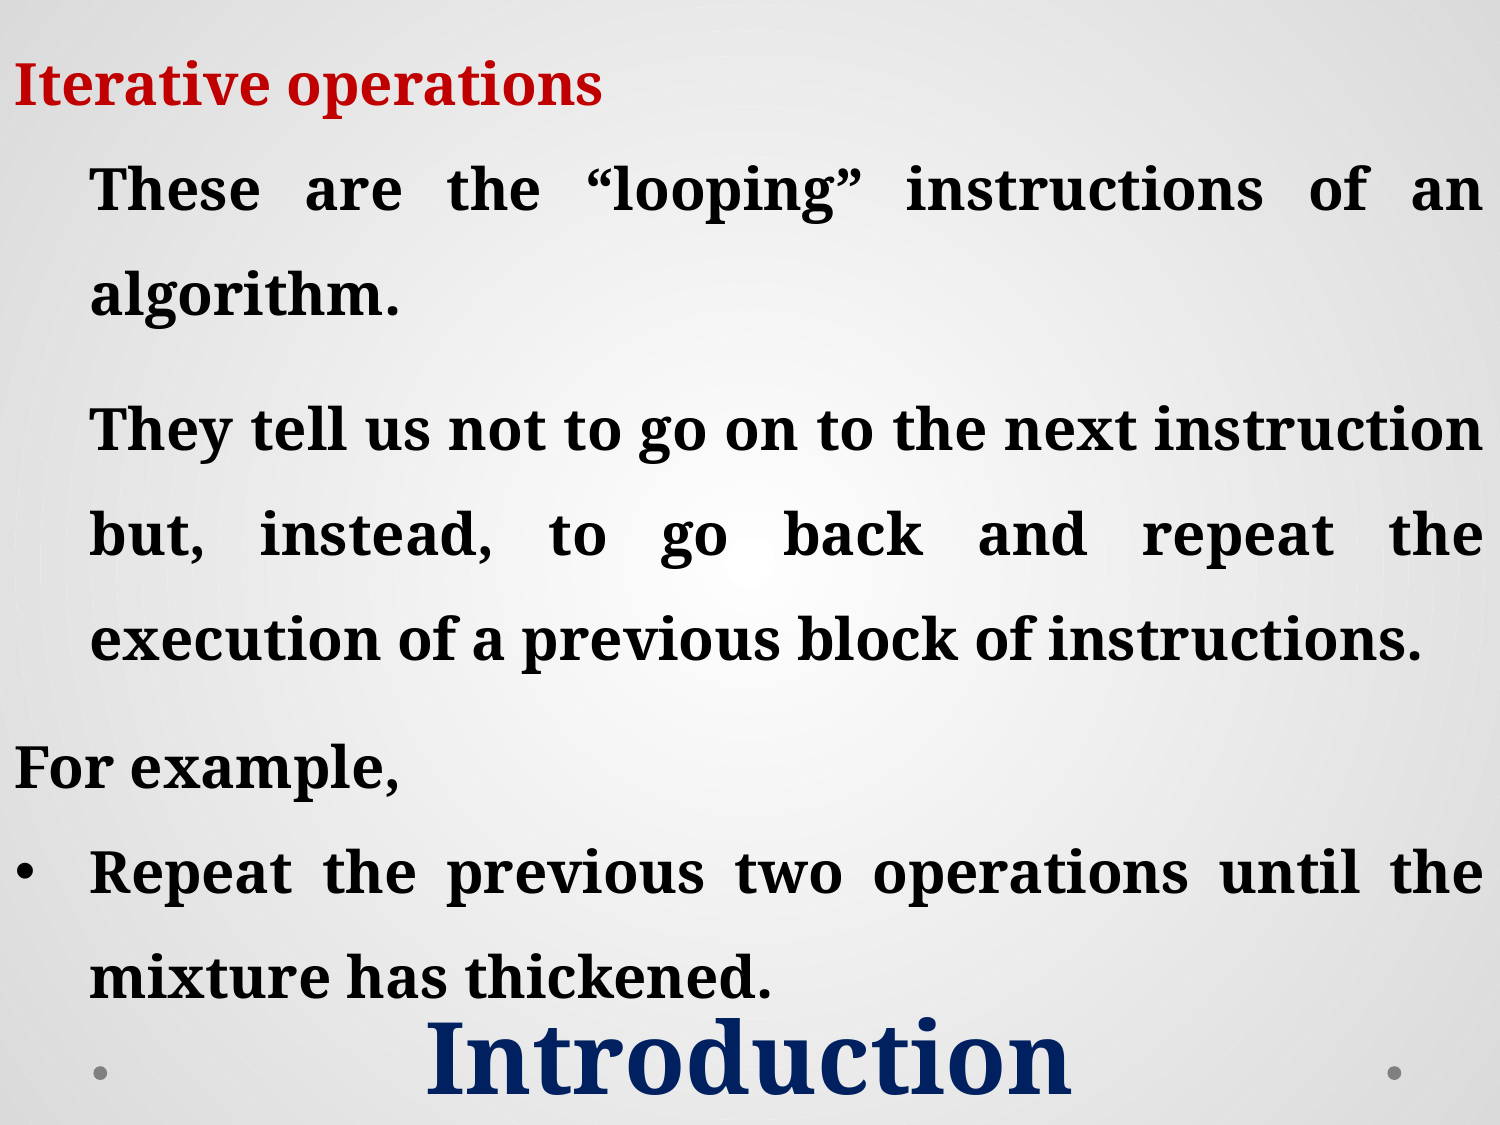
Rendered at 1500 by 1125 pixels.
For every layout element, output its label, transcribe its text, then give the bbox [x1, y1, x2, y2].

text_box They tell us not to go on to the next instruction but, instead, to go back and repeat the execution of a previous block of instructions. [0, 350, 1500, 680]
text_box For example, Repeat the previous two operations until the mixture has thickened. [0, 687, 1500, 1018]
text_box Introduction [0, 1018, 1500, 1122]
text_box Iterative operations These are the “looping” instructions of an algorithm. [0, 4, 1500, 335]
